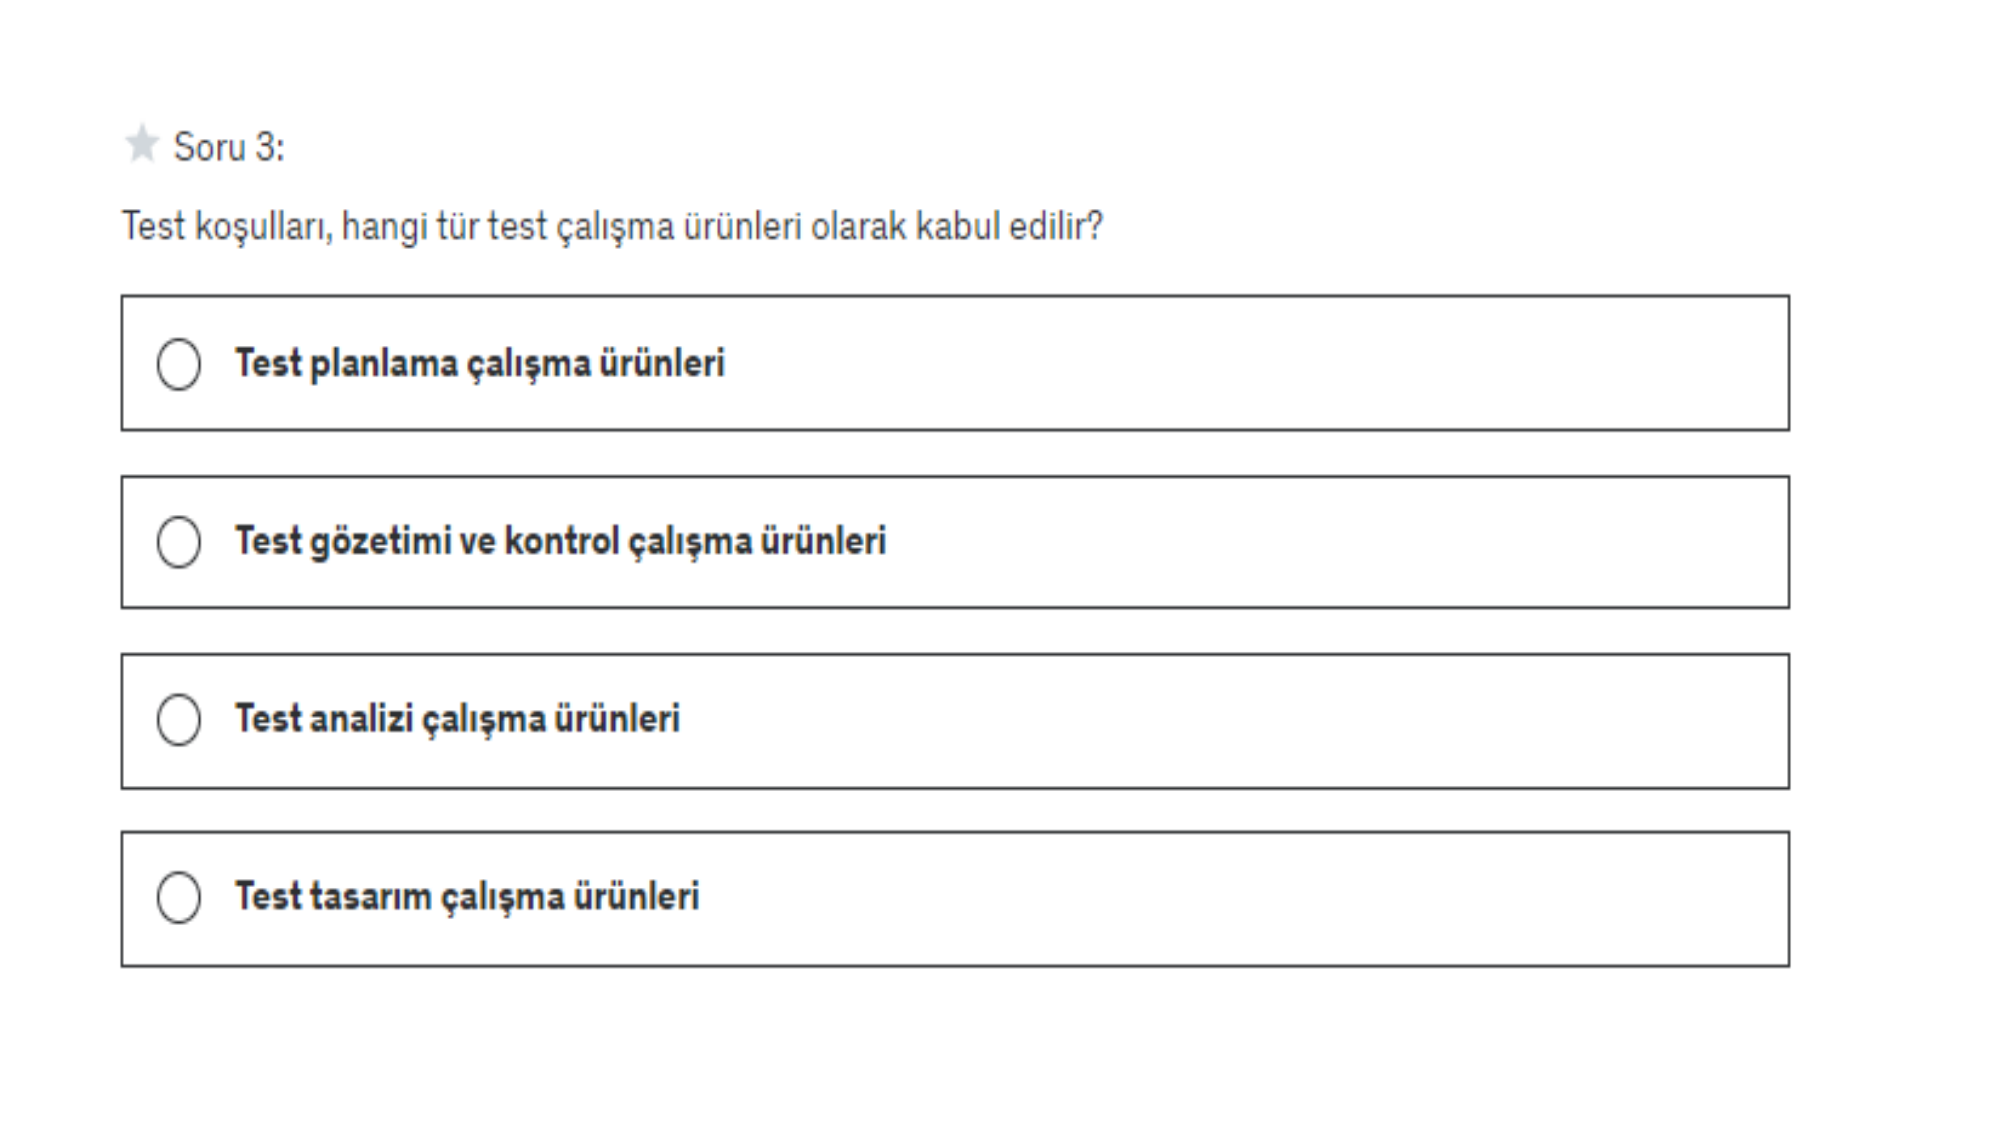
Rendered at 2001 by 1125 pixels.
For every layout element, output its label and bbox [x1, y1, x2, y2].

list [68, 109, 1859, 1021]
